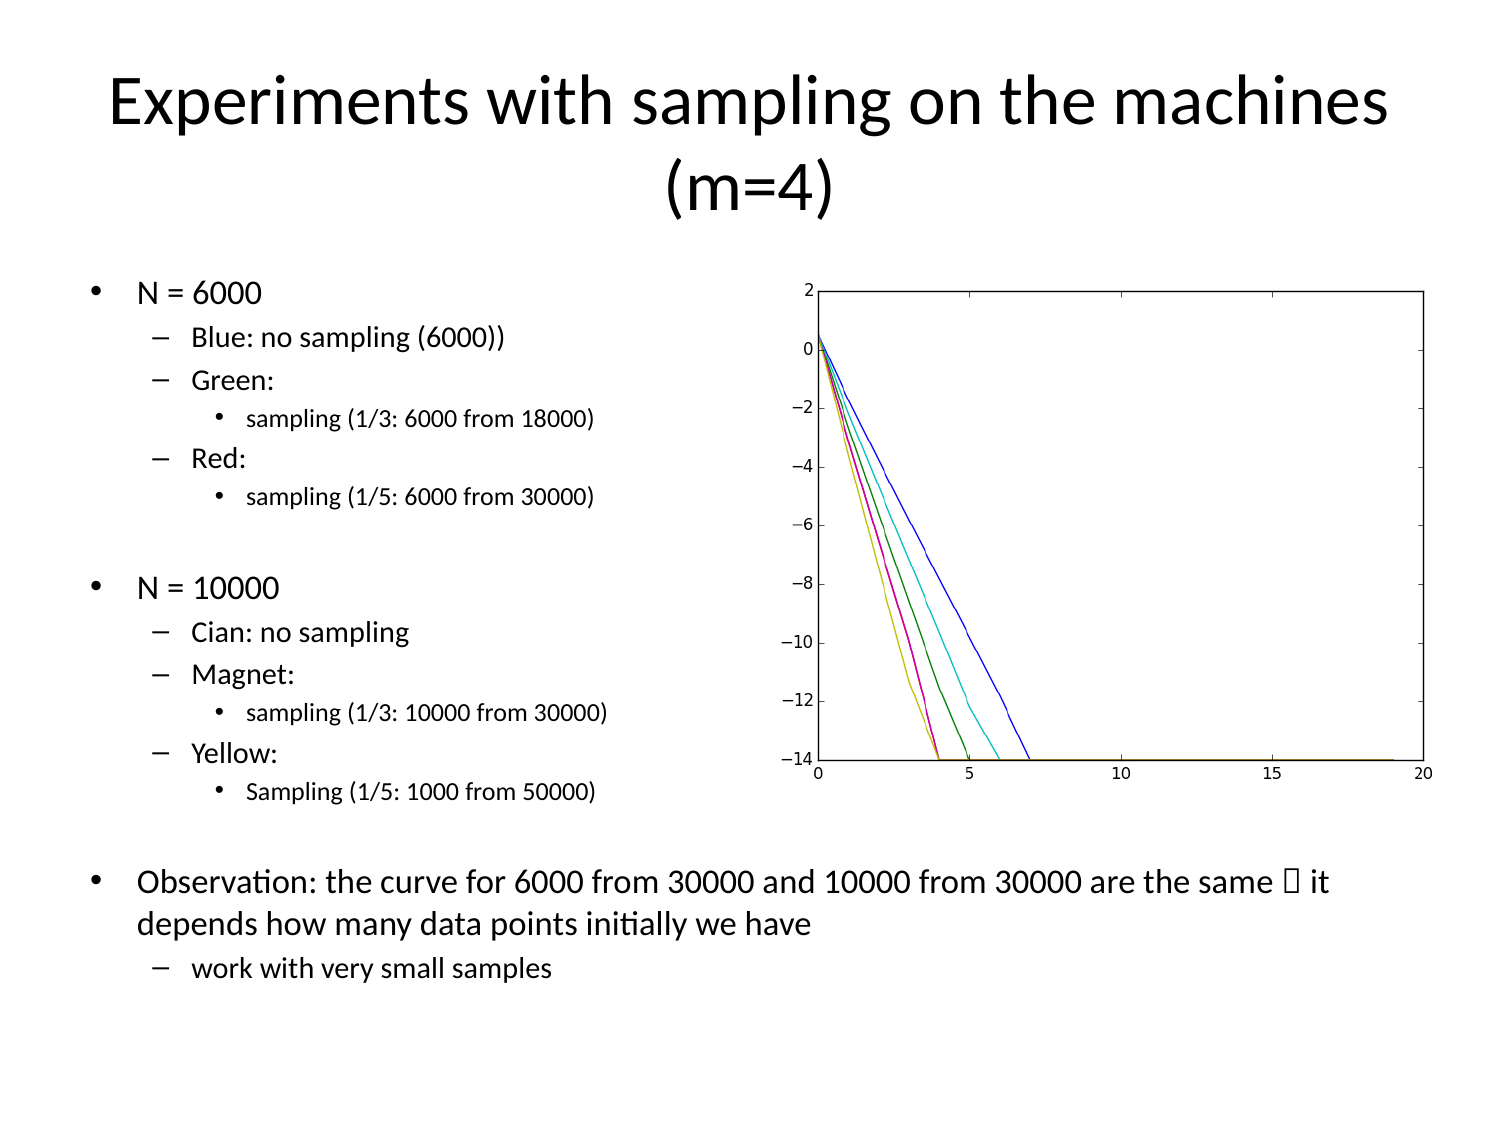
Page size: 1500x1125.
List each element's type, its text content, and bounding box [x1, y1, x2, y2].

list N = 6000 Blue: no sampling (6000)) Green: sampling (1/3: 6000 from 18000) Red: sampling (1/5: 6000 from 30000) N = 10000 Cian: no sampling Magnet: sampling (1/3: 10000 from 30000) Yellow: Sampling (1/5: 1000 from 50000) Observation: the curve for 6000 from 30000 and 10000 from 30000 are the same  it depends how many data points initially we have work with very small samples [75, 262, 1425, 1005]
picture [719, 232, 1500, 818]
title Experiments with sampling on the machines (m=4) [75, 45, 1425, 233]
